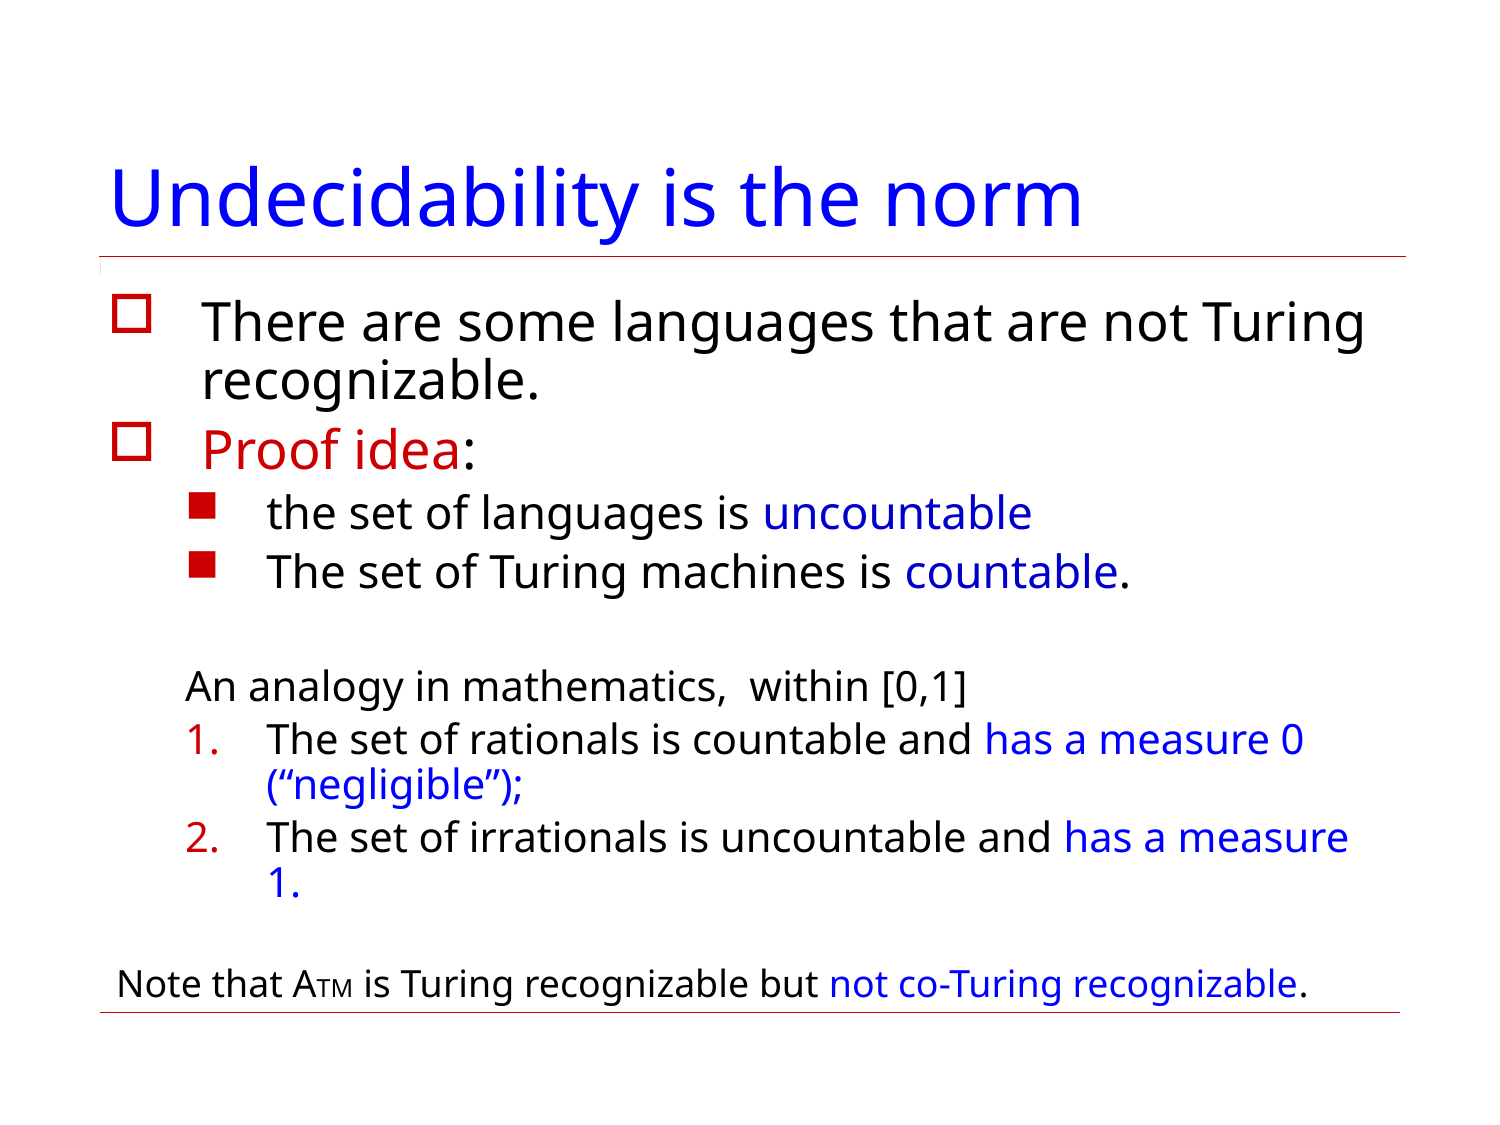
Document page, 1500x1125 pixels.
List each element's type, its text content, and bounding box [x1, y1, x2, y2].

text_box Note that ATM is Turing recognizable but not co-Turing recognizable. [101, 952, 1334, 1012]
title Undecidability is the norm [94, 50, 1407, 250]
list There are some languages that are not Turing recognizable. Proof idea: the set of languages is uncountable The set of Turing machines is countable. An analogy in mathematics, within [0,1] The set of rationals is countable and has a measure 0 (“negligible”); The set of irrationals is uncountable and has a measure 1. [92, 287, 1406, 988]
